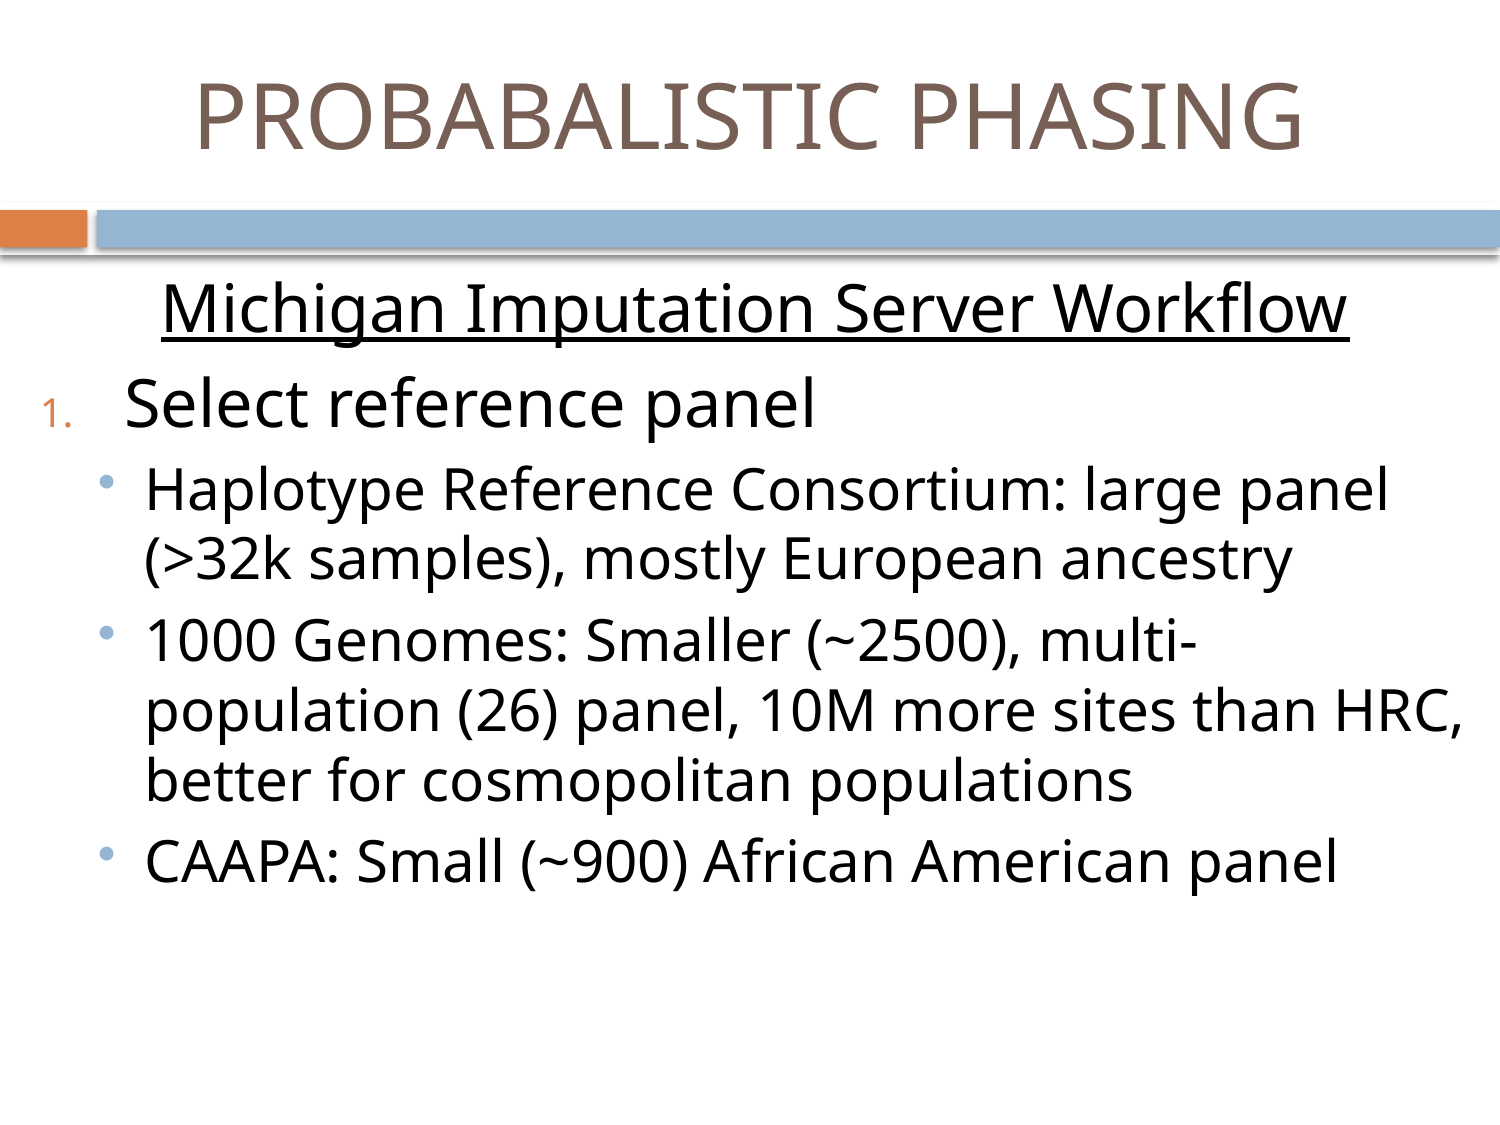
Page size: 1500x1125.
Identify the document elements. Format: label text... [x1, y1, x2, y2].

title PROBABALISTIC PHASING [31, 31, 1469, 194]
list Michigan Imputation Server Workflow Select reference panel Haplotype Reference Consortium: large panel (>32k samples), mostly European ancestry 1000 Genomes: Smaller (~2500), multi-population (26) panel, 10M more sites than HRC, better for cosmopolitan populations CAAPA: Small (~900) African American panel [24, 258, 1486, 1105]
